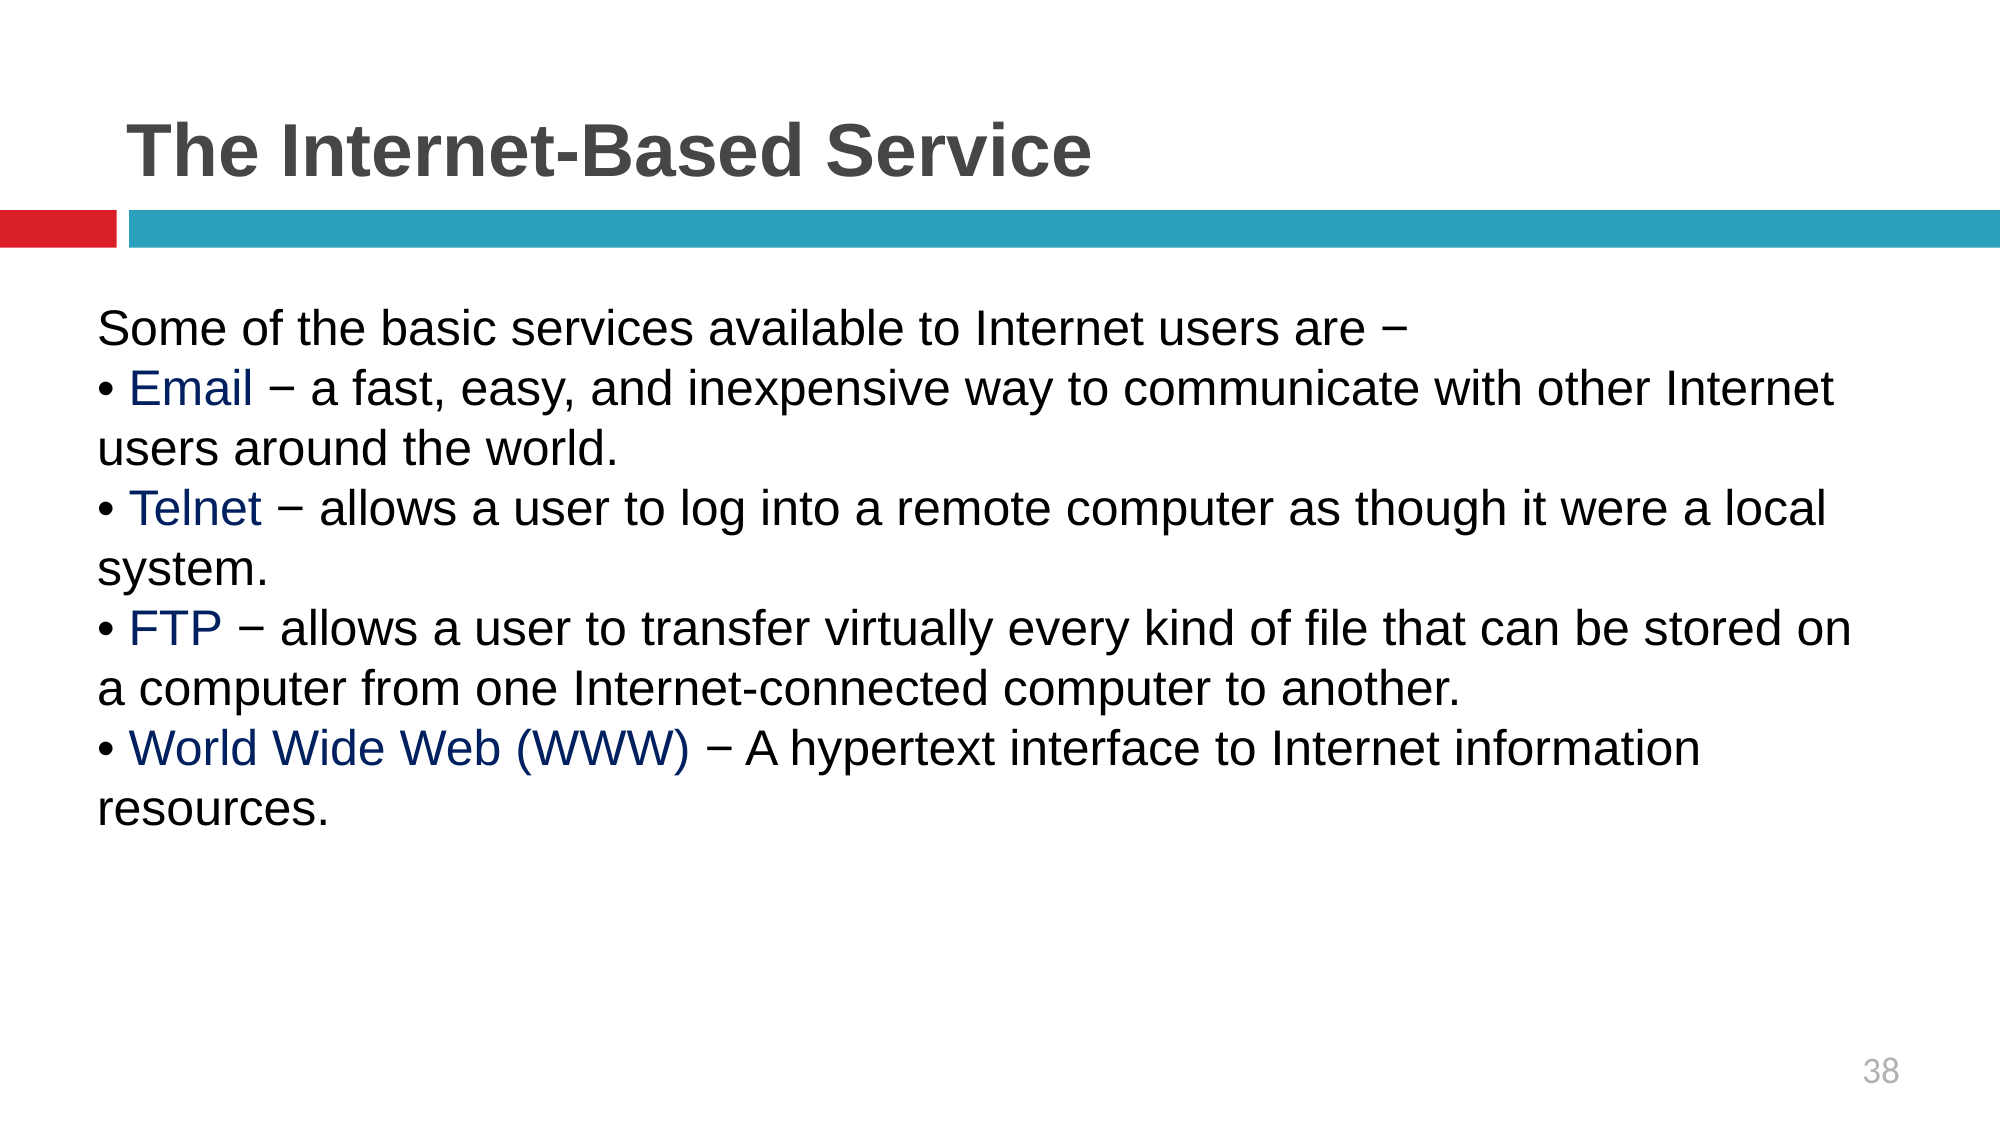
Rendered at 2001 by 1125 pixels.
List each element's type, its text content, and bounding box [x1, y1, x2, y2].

list Some of the basic services available to Internet users are − • Email − a fast, easy, and inexpensive way to communicate with other Internet users around the world. • Telnet − allows a user to log into a remote computer as though it were a local system. • FTP − allows a user to transfer virtually every kind of file that can be stored on a computer from one Internet-connected computer to another. • World Wide Web (WWW) − A hypertext interface to Internet information resources. [97, 295, 1885, 841]
title The Internet-Based Service [126, 101, 2000, 193]
slide_number 38 [1440, 1046, 1900, 1092]
